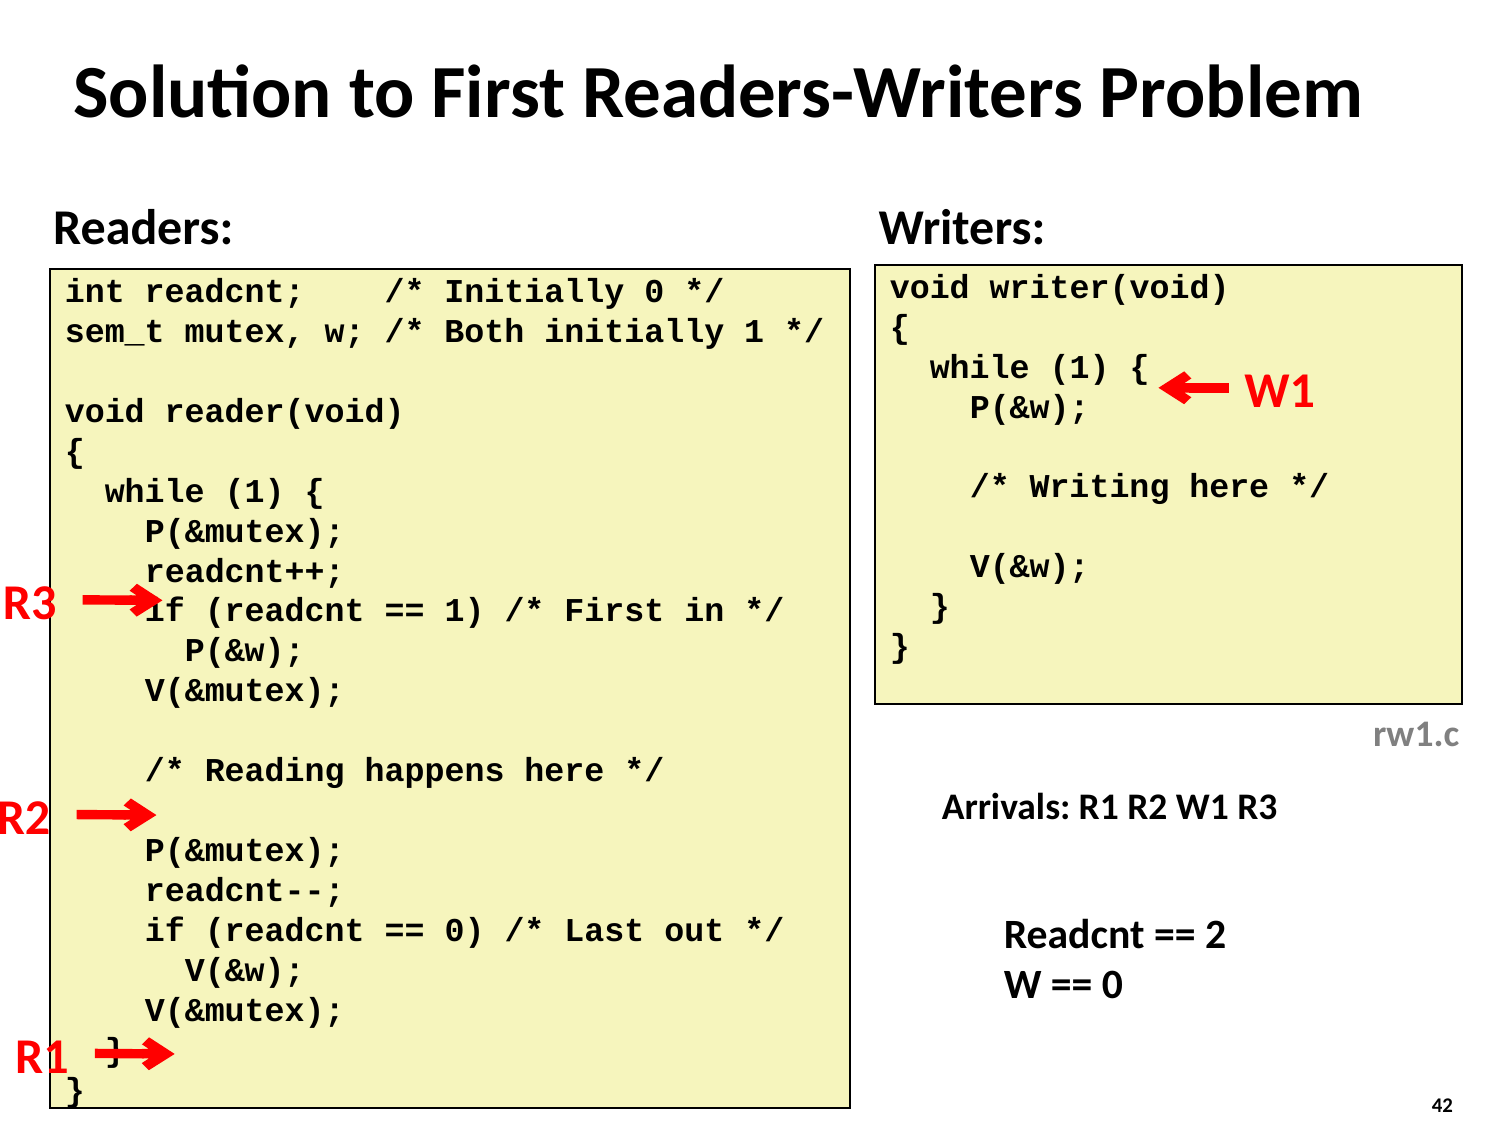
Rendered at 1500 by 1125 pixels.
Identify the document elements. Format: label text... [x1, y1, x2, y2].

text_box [0, 1015, 175, 1092]
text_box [1158, 349, 1343, 426]
text_box Writers: [863, 187, 1061, 263]
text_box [0, 562, 163, 639]
text_box int readcnt; /* Initially 0 */ sem_t mutex, w; /* Both initially 1 */ void reader(void) { while (1) { P(&mutex); readcnt++; if (readcnt == 1) /* First in */ P(&w); V(&mutex); /* Reading happens here */ P(&mutex); readcnt--; if (readcnt == 0) /* Last out */ V(&w); V(&mutex); } } [50, 269, 850, 1108]
text_box rw1.c [1358, 701, 1475, 762]
title Solution to First Readers-Writers Problem [58, 24, 1463, 151]
text_box Readcnt == 2 W == 0 [988, 899, 1242, 1015]
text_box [0, 776, 157, 854]
text_box Arrivals: R1 R2 W1 R3 [927, 774, 1293, 835]
text_box Readers: [38, 187, 249, 263]
text_box void writer(void) { while (1) { P(&w); /* Writing here */ V(&w); } } [874, 264, 1463, 705]
